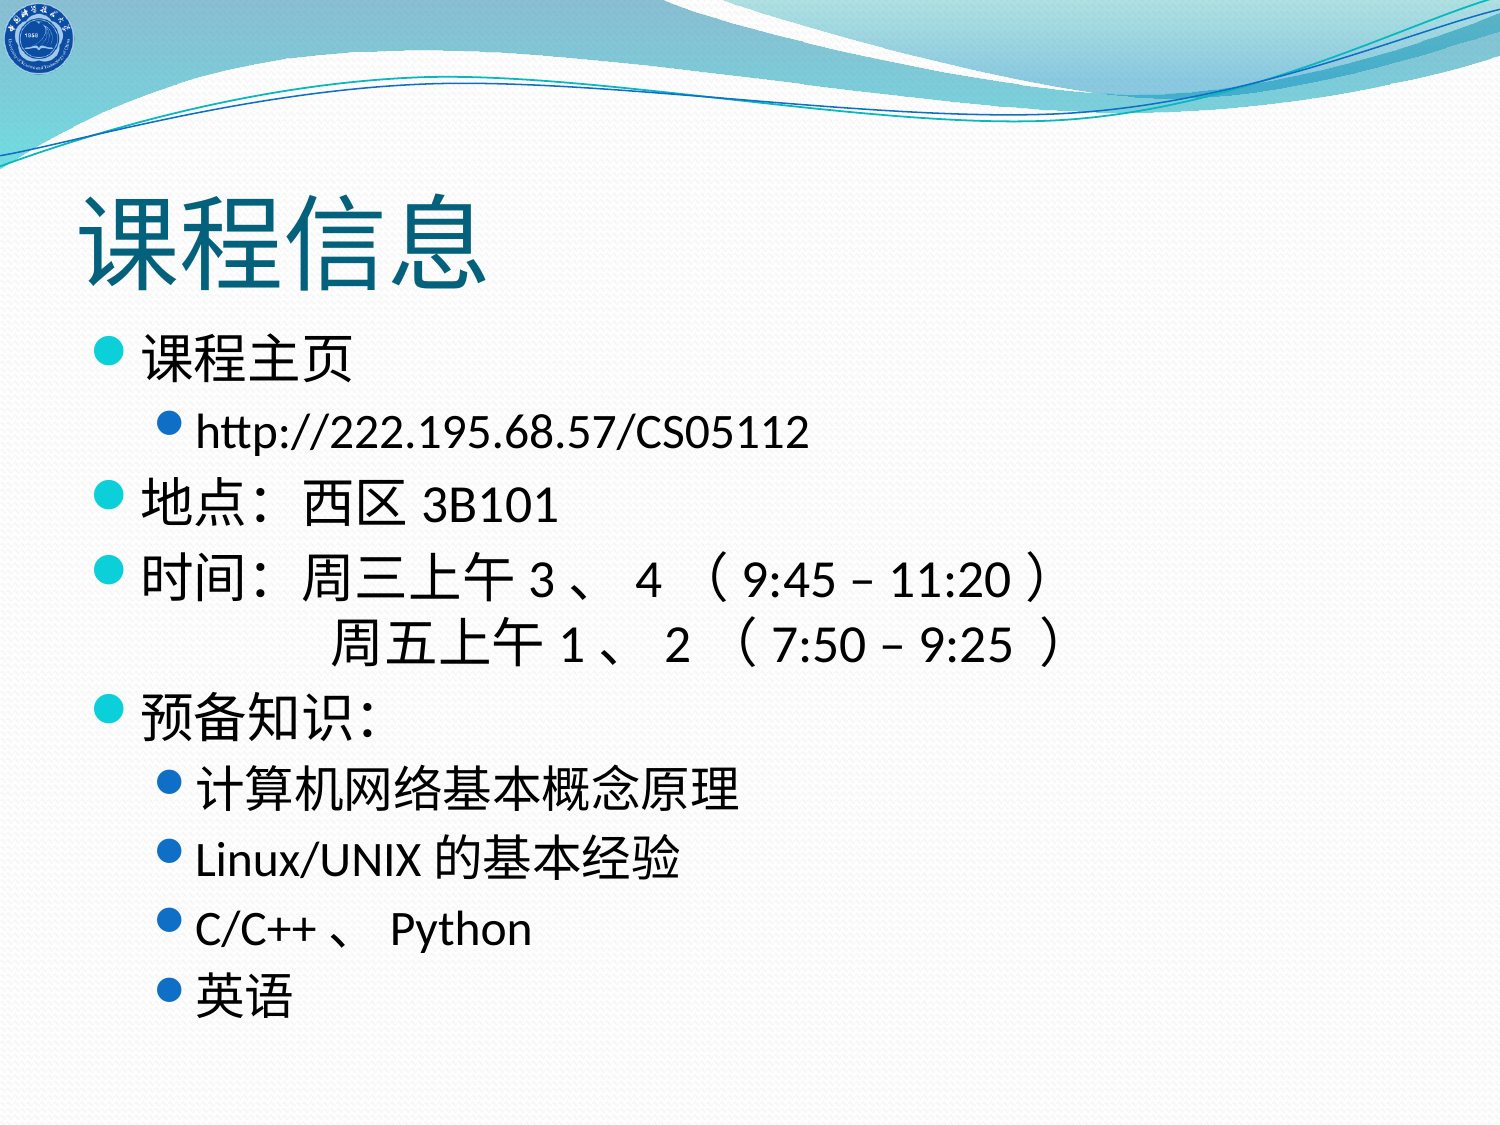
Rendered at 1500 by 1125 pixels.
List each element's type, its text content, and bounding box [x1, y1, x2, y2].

title 课程信息 [75, 115, 1425, 303]
picture [0, 0, 77, 77]
list 课程主页 http://222.195.68.57/CS05112 地点：西区3B101 时间：周三上午3、4（9:45 – 11:20） 周五上午1、2（7:50 – 9:25 ） 预备知识： 计算机网络基本概念原理 Linux/UNIX的基本经验 C/C++、Python 英语 [75, 317, 1425, 1038]
